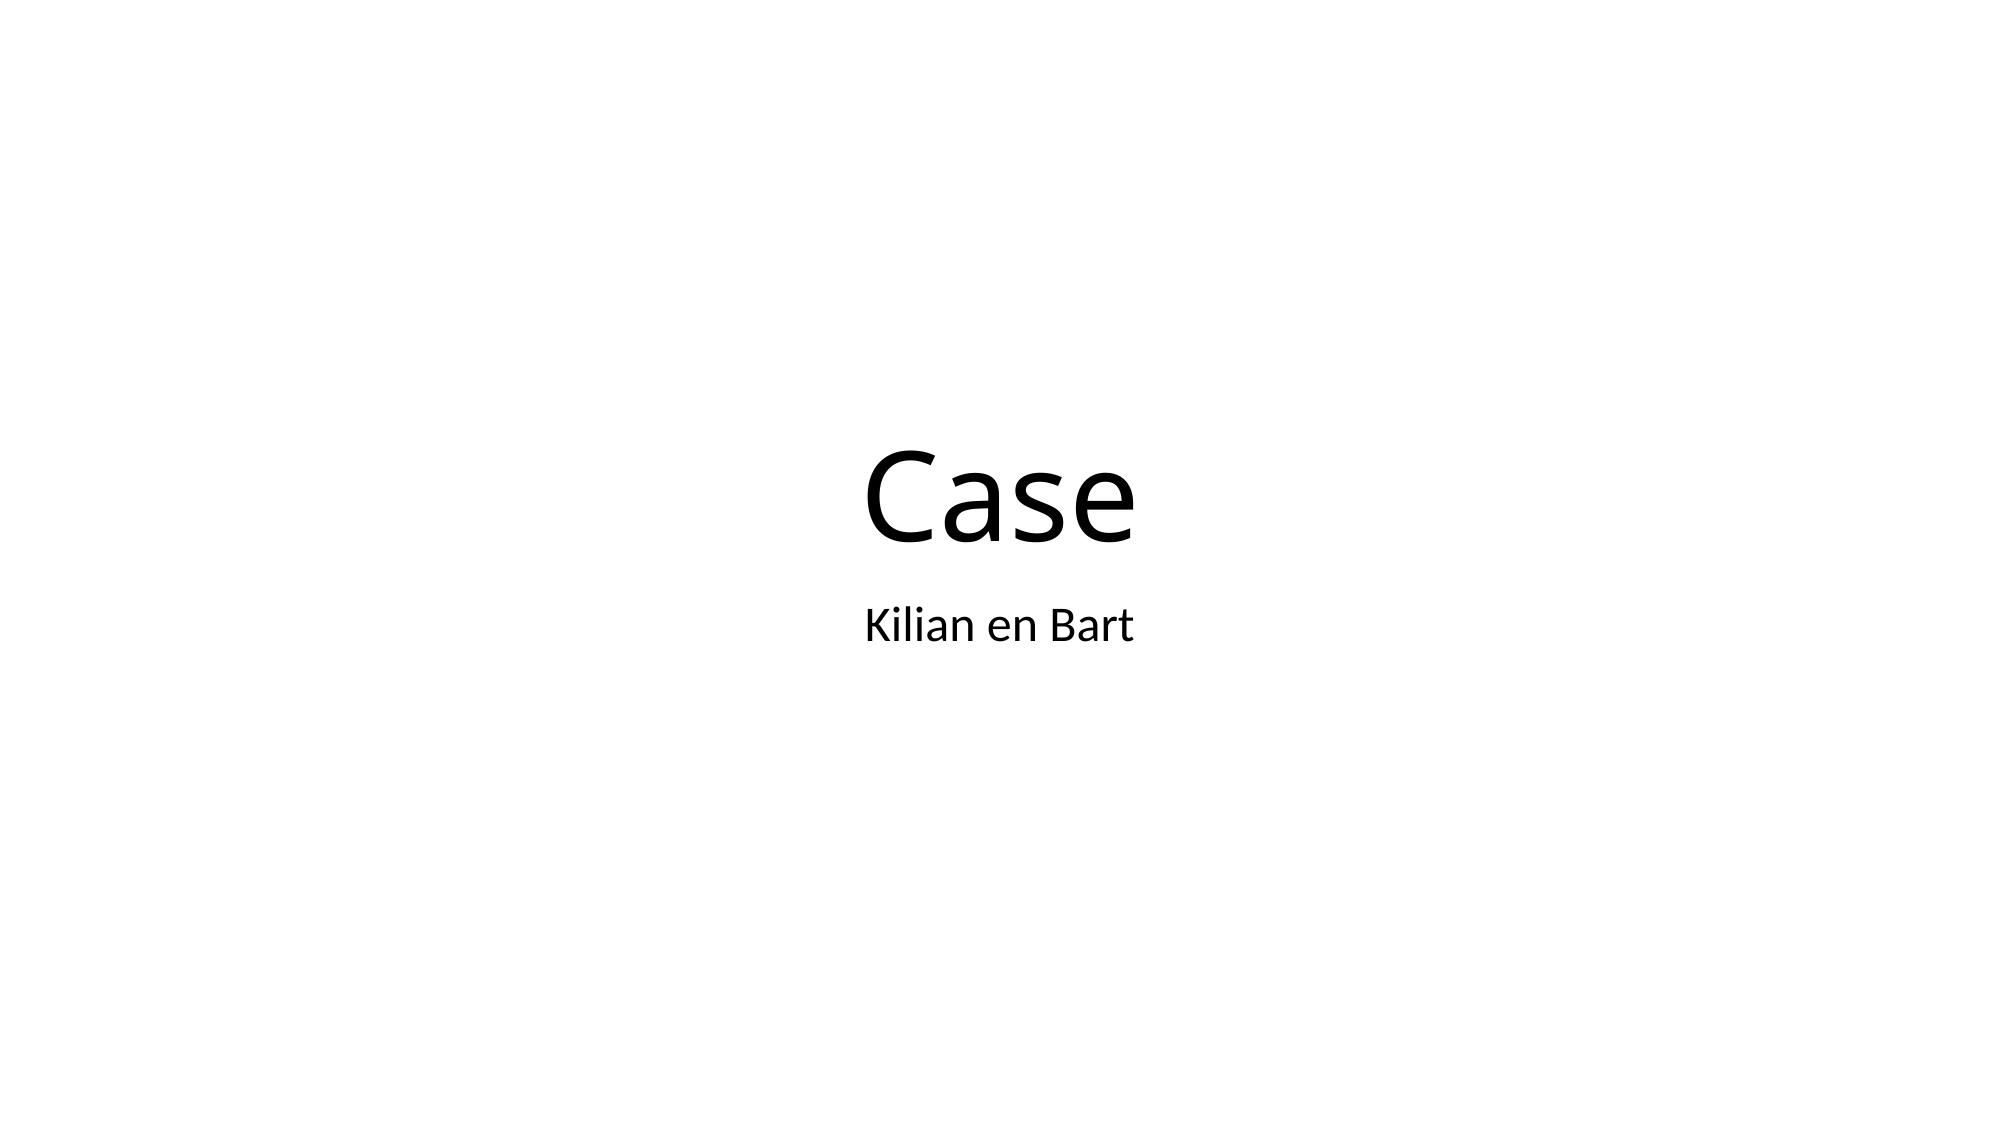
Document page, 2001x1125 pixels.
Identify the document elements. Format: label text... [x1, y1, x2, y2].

title Case [249, 184, 1750, 576]
subtitle Kilian en Bart [249, 590, 1750, 863]
